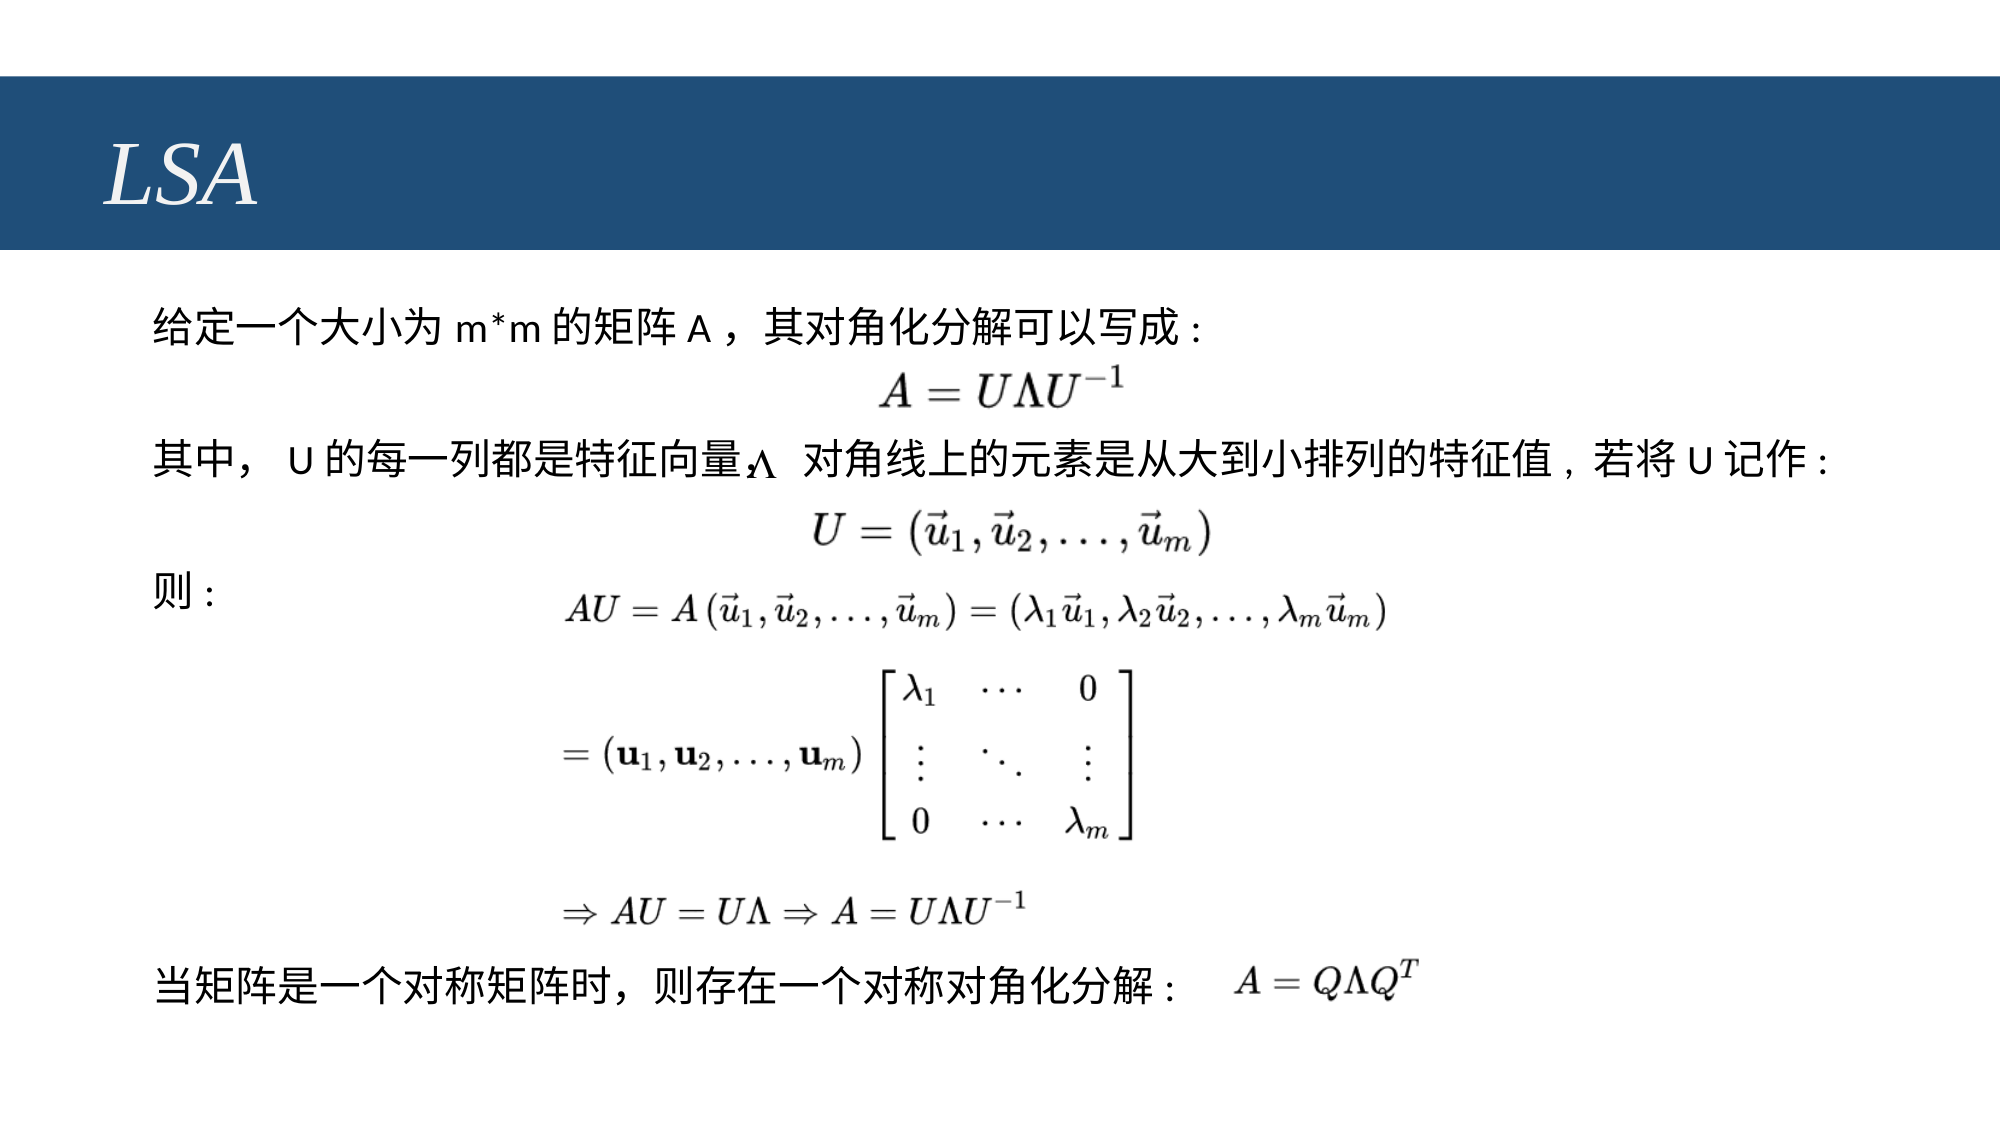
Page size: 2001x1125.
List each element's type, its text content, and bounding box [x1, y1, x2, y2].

list 给定一个大小为m*m的矩阵A，其对角化分解可以写成: 其中，U的每一列都是特征向量， 对角线上的元素是从大到小排列的特征值, 若将U记作: 则: 当矩阵是一个对称矩阵时，则存在一个对称对角化分解: [137, 299, 1863, 1014]
picture [1217, 950, 1429, 1004]
picture [855, 357, 1145, 414]
picture [782, 500, 1218, 562]
title LSA [89, 66, 1815, 285]
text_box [741, 439, 784, 486]
text_box [1815, 75, 2000, 251]
picture [527, 574, 1473, 933]
text_box [0, 75, 89, 251]
